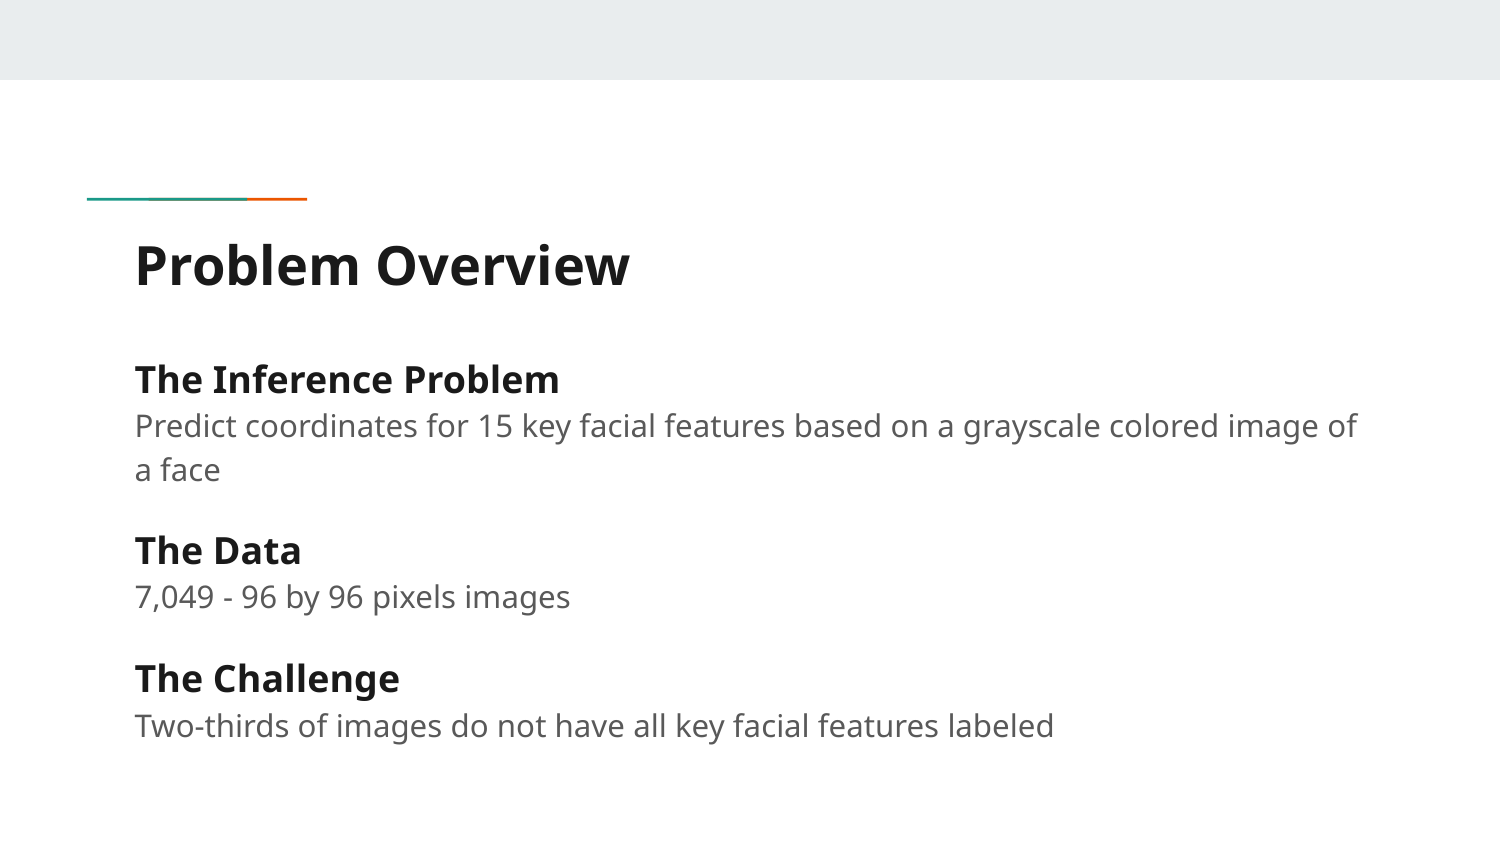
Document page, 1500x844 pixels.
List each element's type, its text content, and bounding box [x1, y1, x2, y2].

list The Inference Problem Predict coordinates for 15 key facial features based on a grayscale colored image of a face The Data 7,049 - 96 by 96 pixels images The Challenge Two-thirds of images do not have all key facial features labeled [119, 341, 1381, 712]
title Problem Overview [119, 216, 1381, 305]
